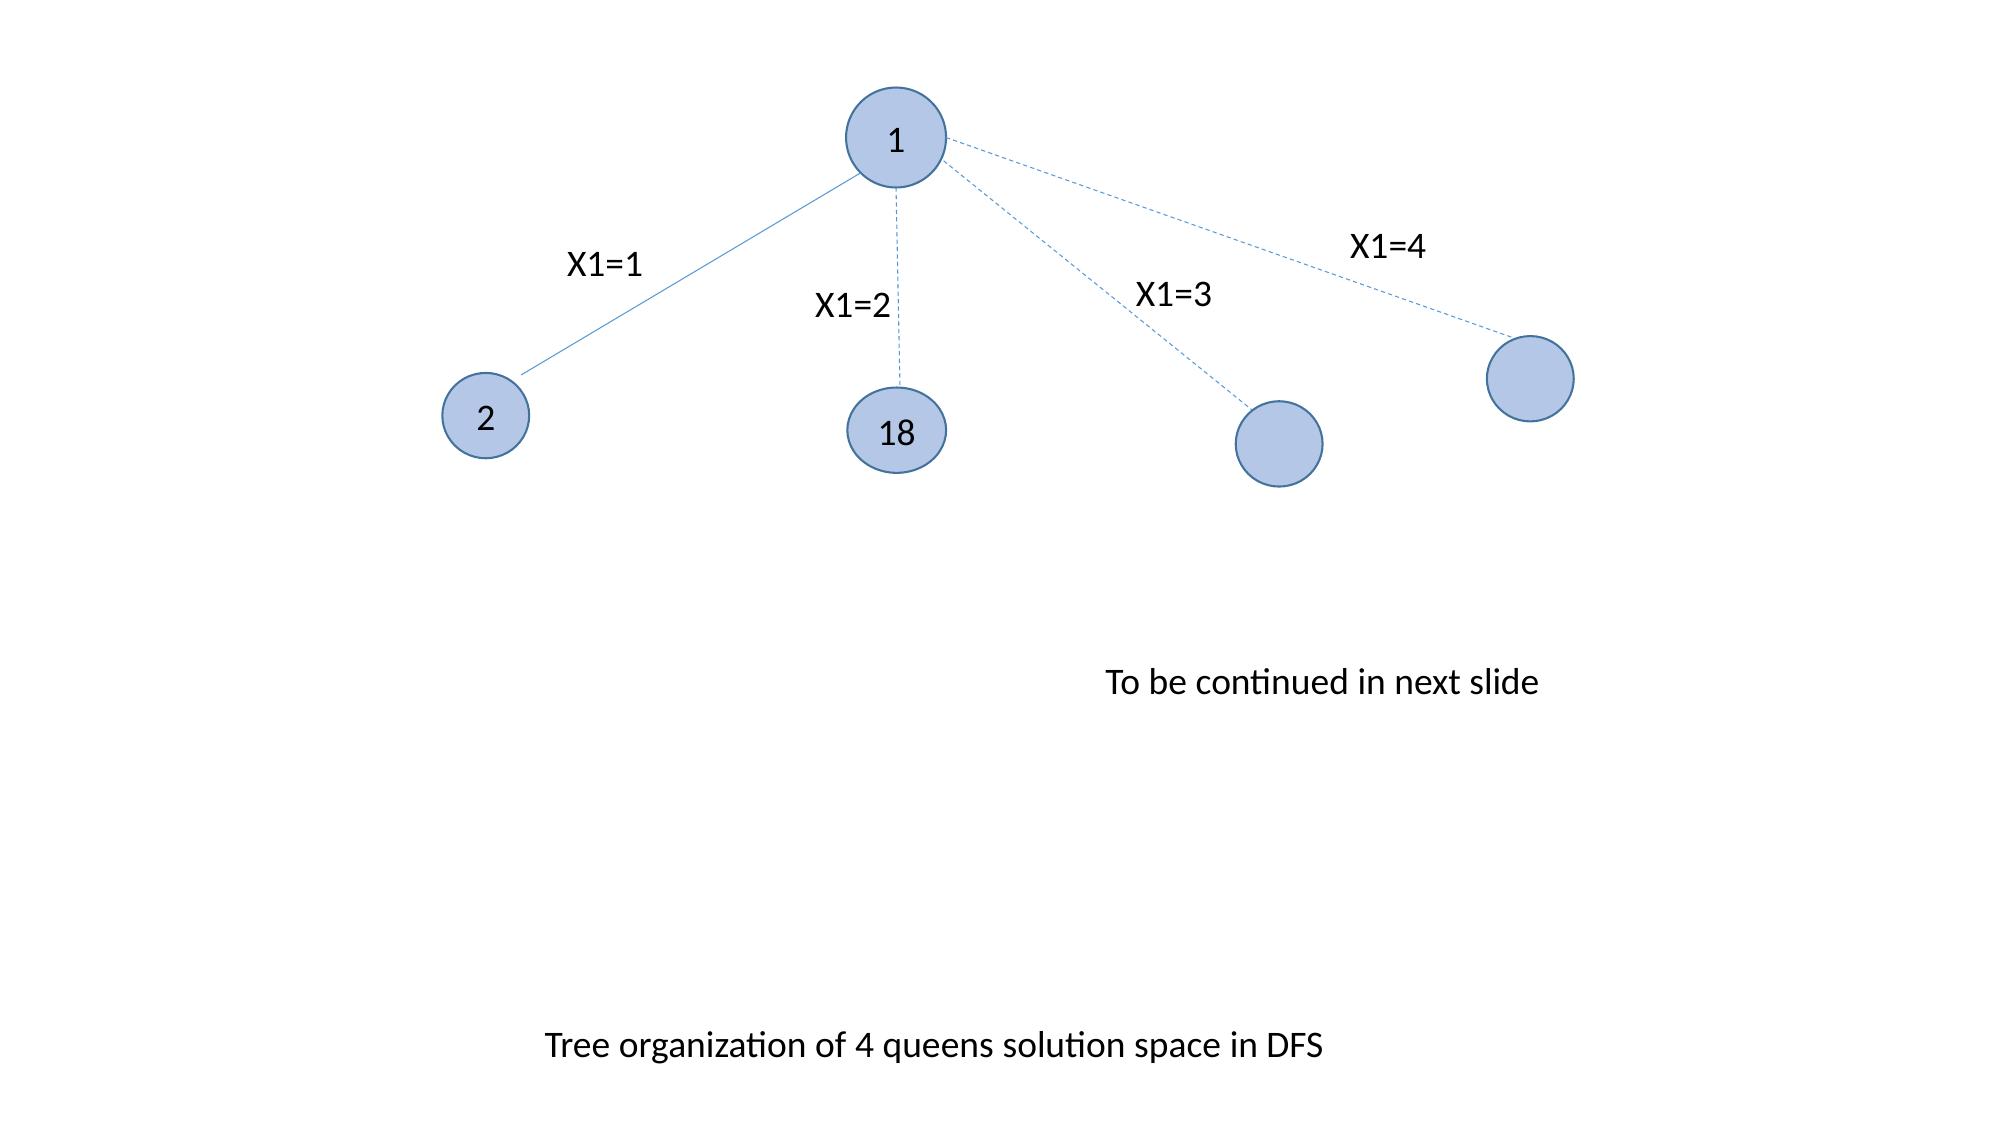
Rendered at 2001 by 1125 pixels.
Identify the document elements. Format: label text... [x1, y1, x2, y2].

text_box [1485, 335, 1575, 423]
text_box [521, 172, 861, 375]
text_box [946, 137, 1513, 338]
text_box 18 [846, 386, 948, 474]
text_box Tree organization of 4 queens solution space in DFS [529, 1012, 1339, 1073]
text_box X1=2 [861, 272, 896, 333]
text_box To be continued in next slide [1090, 649, 1555, 710]
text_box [943, 160, 1269, 424]
text_box 2 [441, 371, 531, 460]
text_box X1=2 [900, 272, 907, 333]
text_box [1234, 400, 1324, 488]
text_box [896, 187, 900, 388]
text_box 1 [845, 86, 948, 189]
